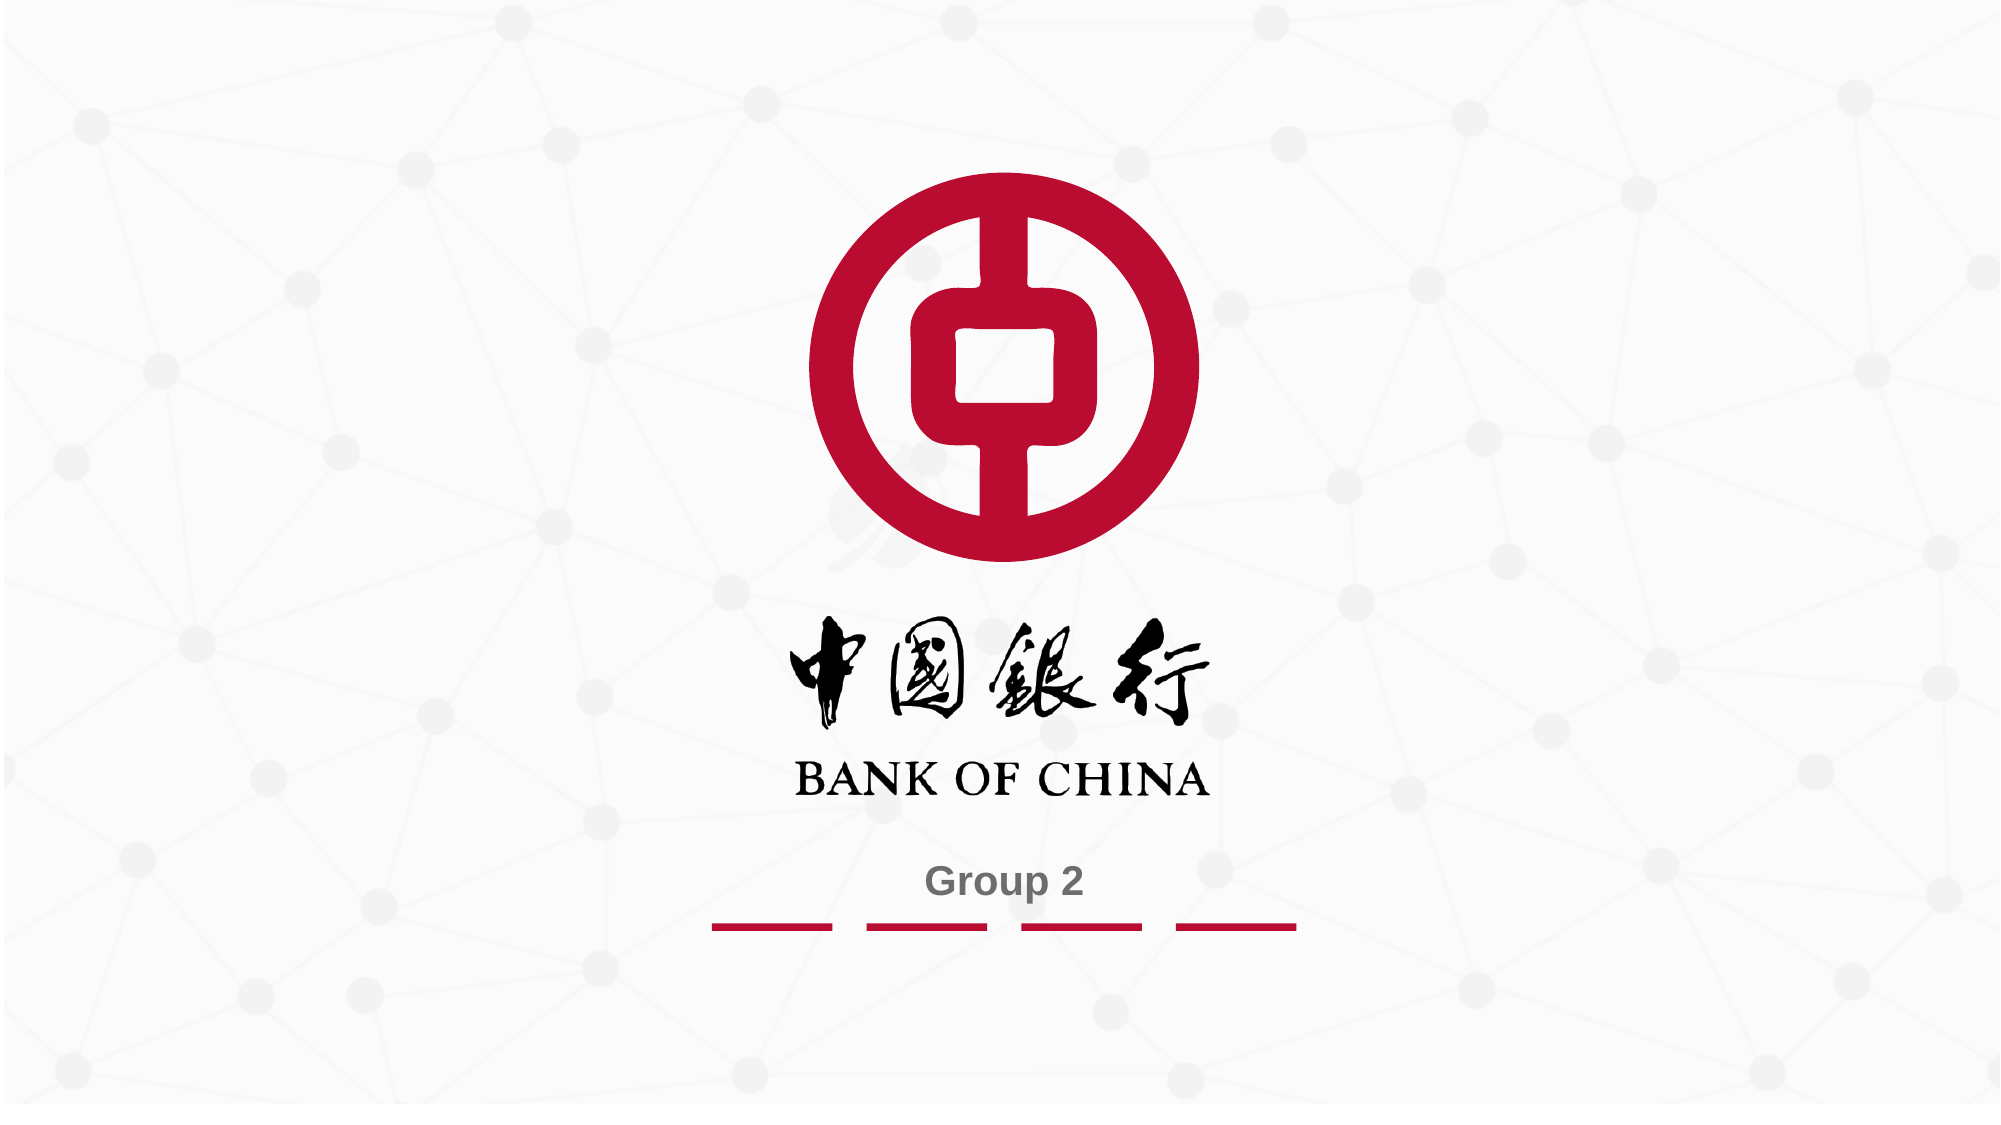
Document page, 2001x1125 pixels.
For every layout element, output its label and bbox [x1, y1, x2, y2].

picture [4, 0, 2000, 1104]
text_box [711, 923, 1297, 931]
